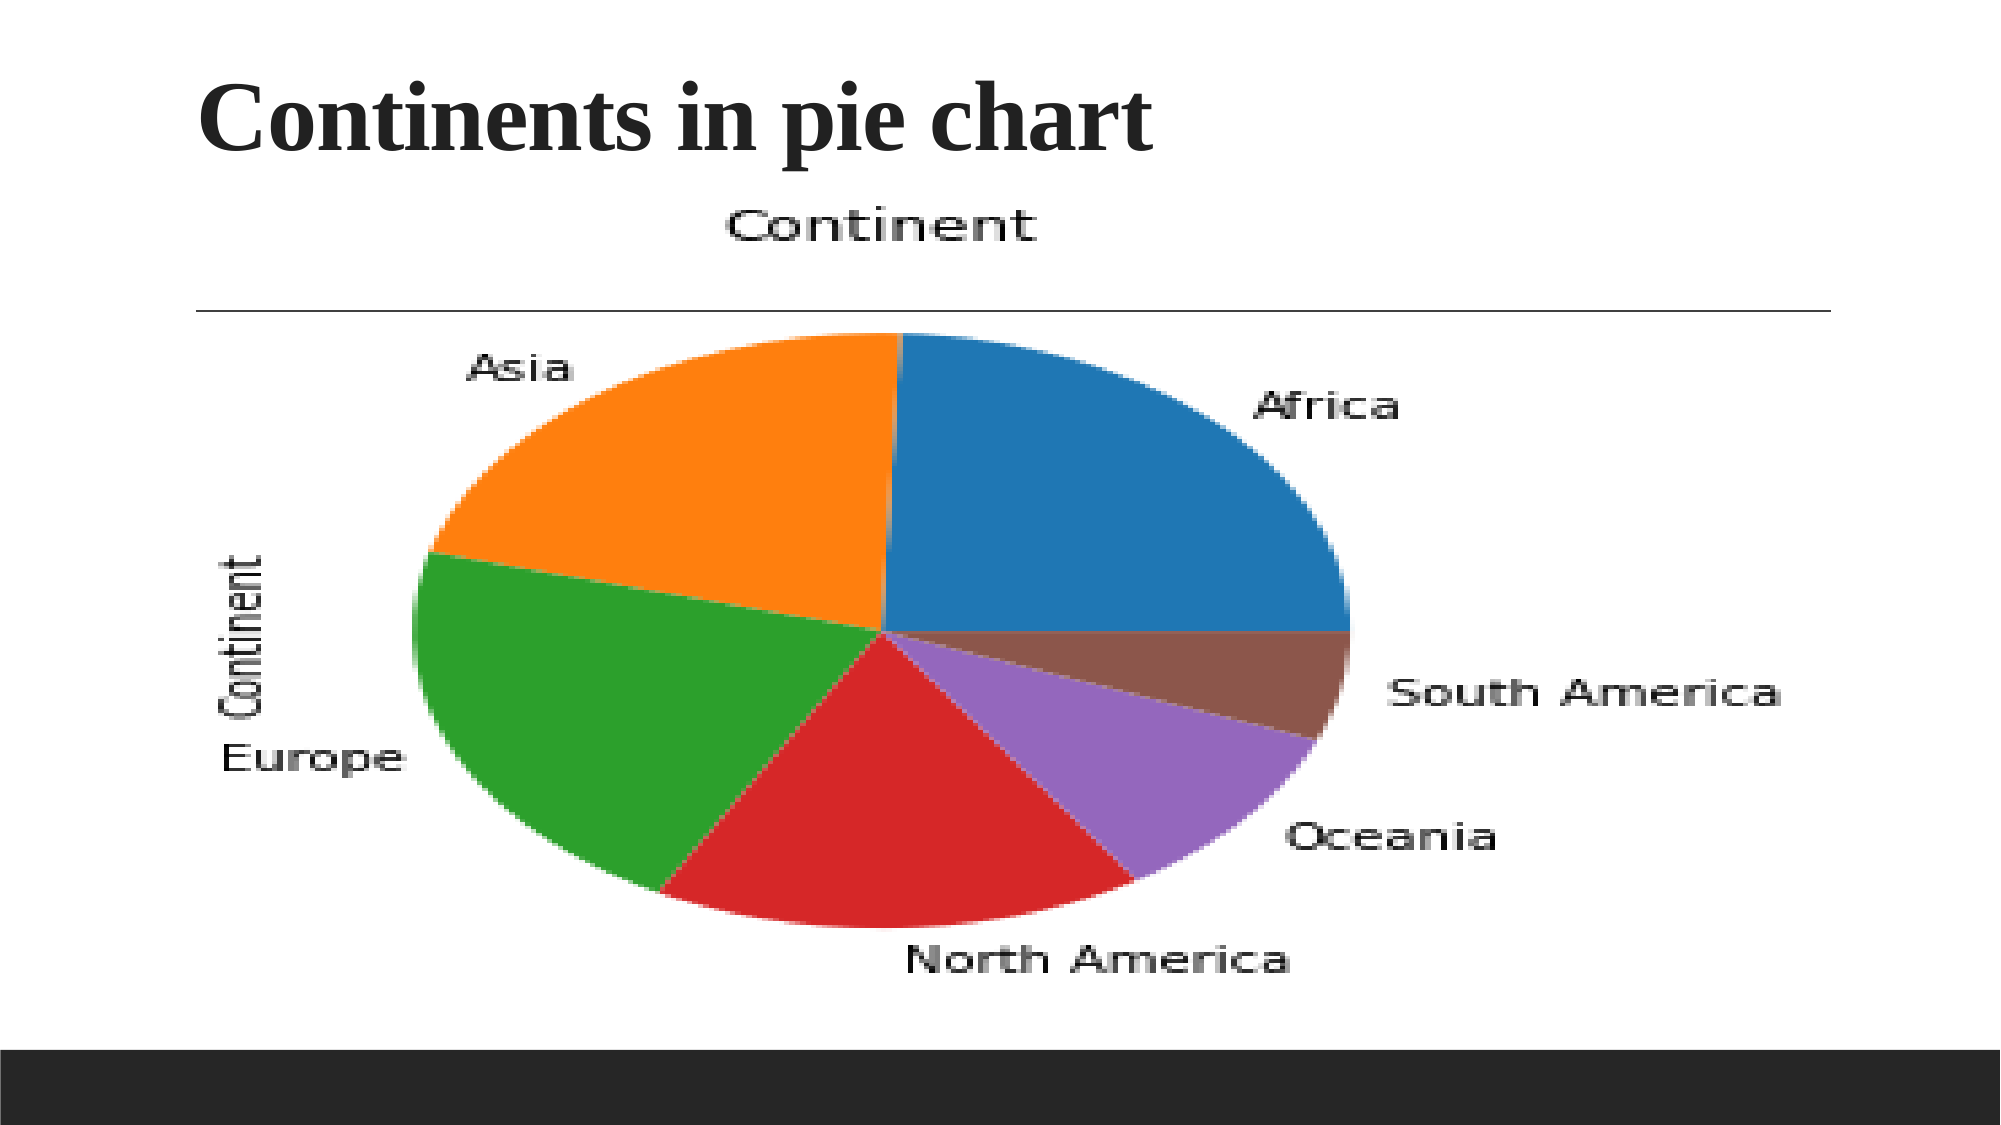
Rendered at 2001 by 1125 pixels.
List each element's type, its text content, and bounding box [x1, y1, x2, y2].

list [180, 183, 1820, 1029]
title Continents in pie chart [181, 47, 1832, 180]
